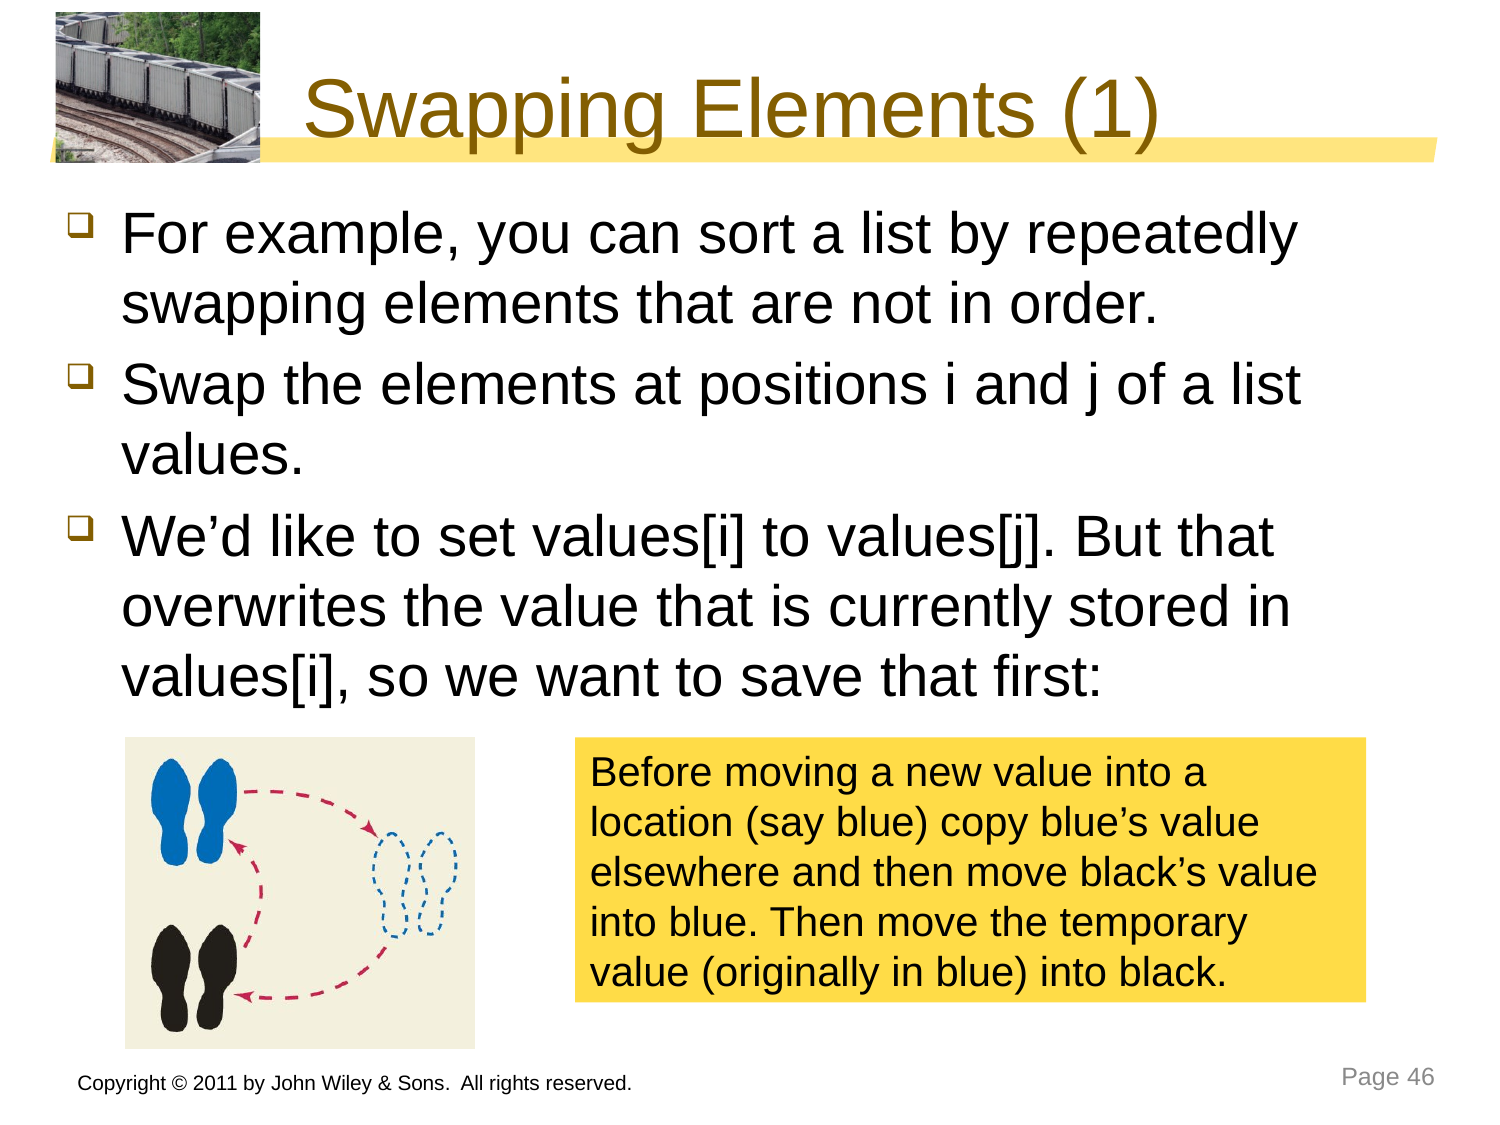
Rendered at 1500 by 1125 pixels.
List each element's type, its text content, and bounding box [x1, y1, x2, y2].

picture [124, 737, 476, 1049]
picture [55, 12, 261, 163]
list For example, you can sort a list by repeatedly swapping elements that are not in order. Swap the elements at positions i and j of a list values. We’d like to set values[i] to values[j]. But that overwrites the value that is currently stored in values[i], so we want to save that first: [49, 187, 1438, 1026]
title Swapping Elements (1) [287, 44, 1451, 163]
slide_number Page 46 [1187, 1050, 1450, 1100]
text_box Before moving a new value into a location (say blue) copy blue’s value elsewhere and then move black’s value into blue. Then move the temporary value (originally in blue) into black. [575, 737, 1367, 1003]
footer Copyright © 2011 by John Wiley & Sons. All rights reserved. [62, 1037, 726, 1104]
